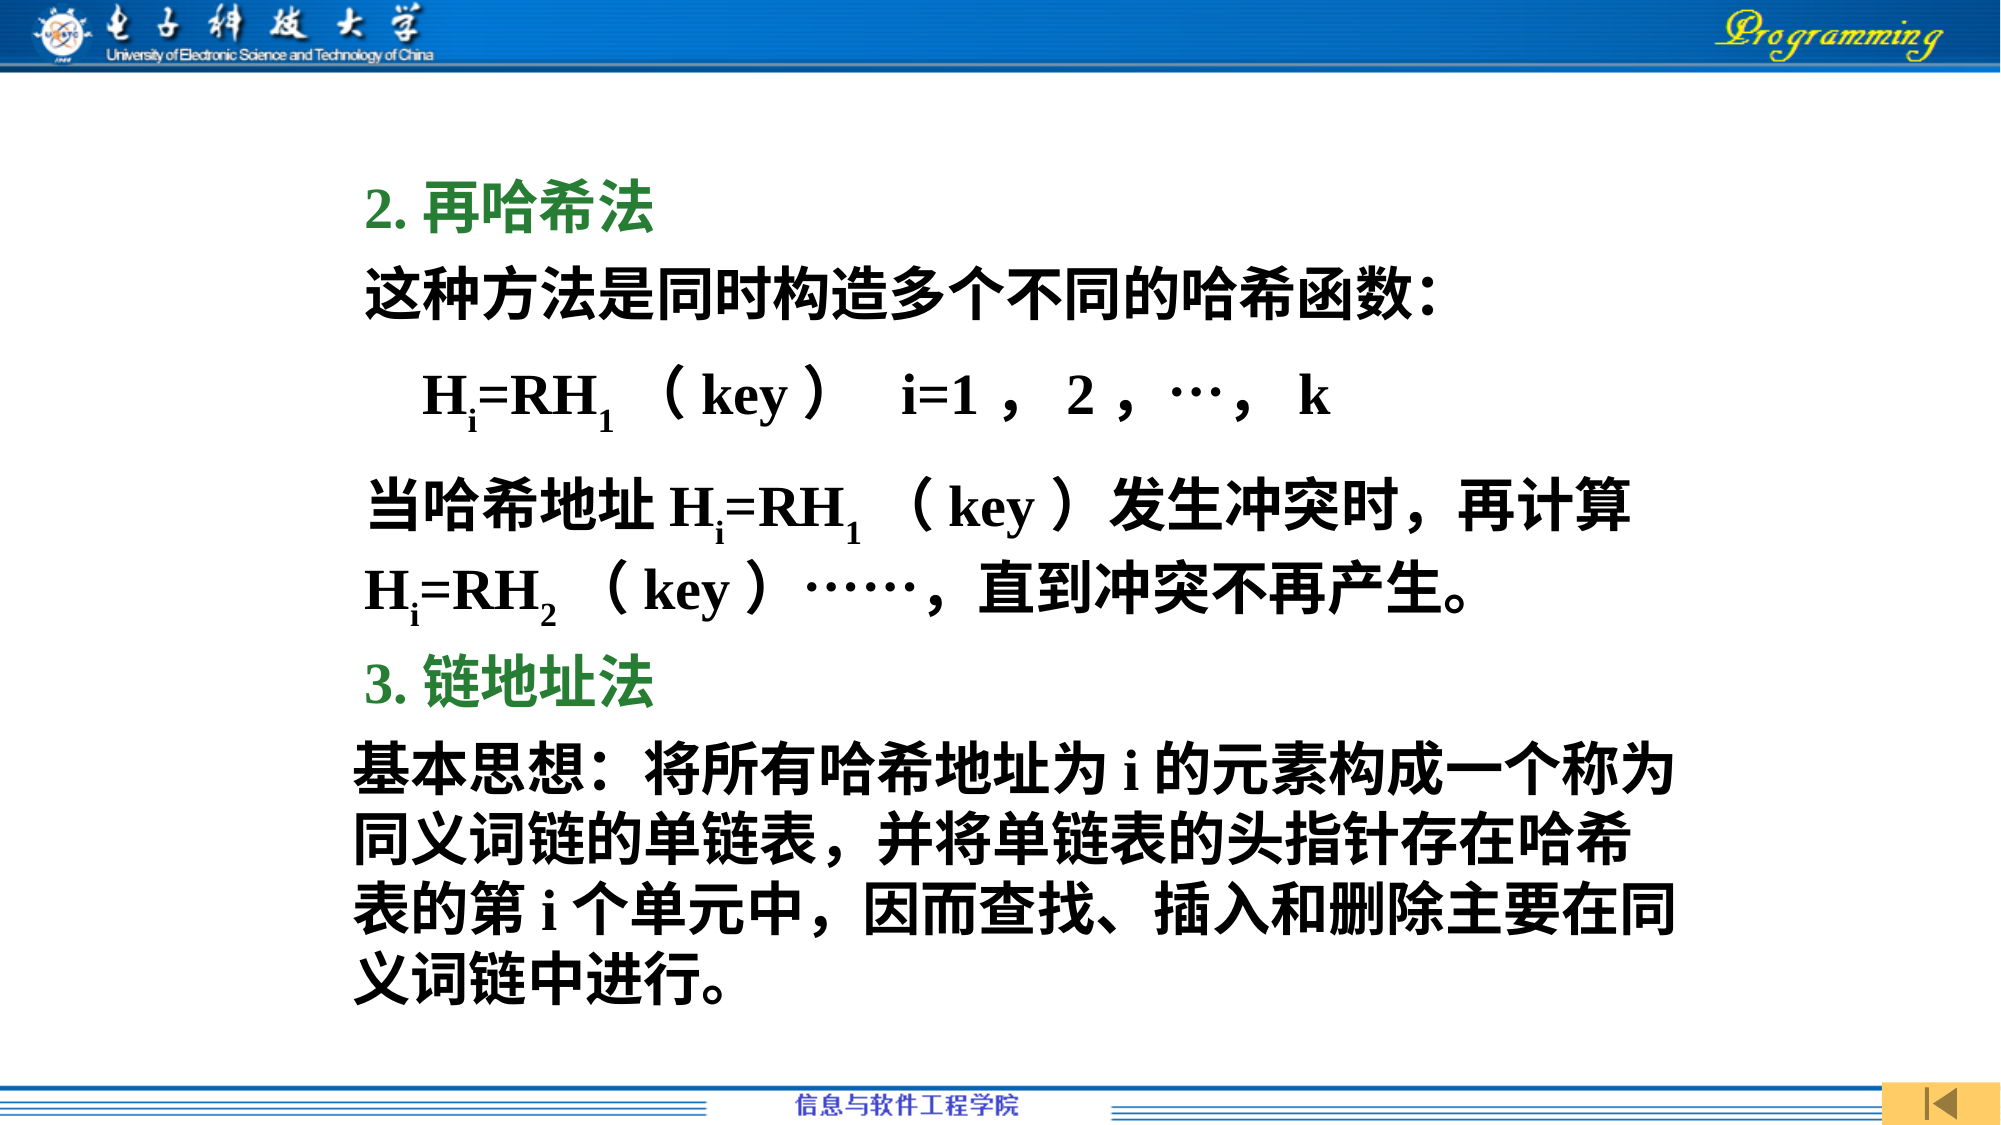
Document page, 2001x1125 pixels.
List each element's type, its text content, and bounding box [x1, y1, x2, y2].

text_box 基本思想：将所有哈希地址为i的元素构成一个称为同义词链的单链表，并将单链表的头指针存在哈希表的第i个单元中，因而查找、插入和删除主要在同义词链中进行。 [337, 724, 1700, 1020]
text_box 3.链地址法 [349, 637, 1688, 723]
text_box 这种方法是同时构造多个不同的哈希函数： Hi=RH1（key） i=1，2，…，k 当哈希地址Hi=RH1（key）发生冲突时，再计算Hi=RH2（key）……，直到冲突不再产生。 [349, 249, 1688, 637]
text_box 2.再哈希法 [349, 162, 1688, 248]
picture [0, 0, 2001, 1125]
